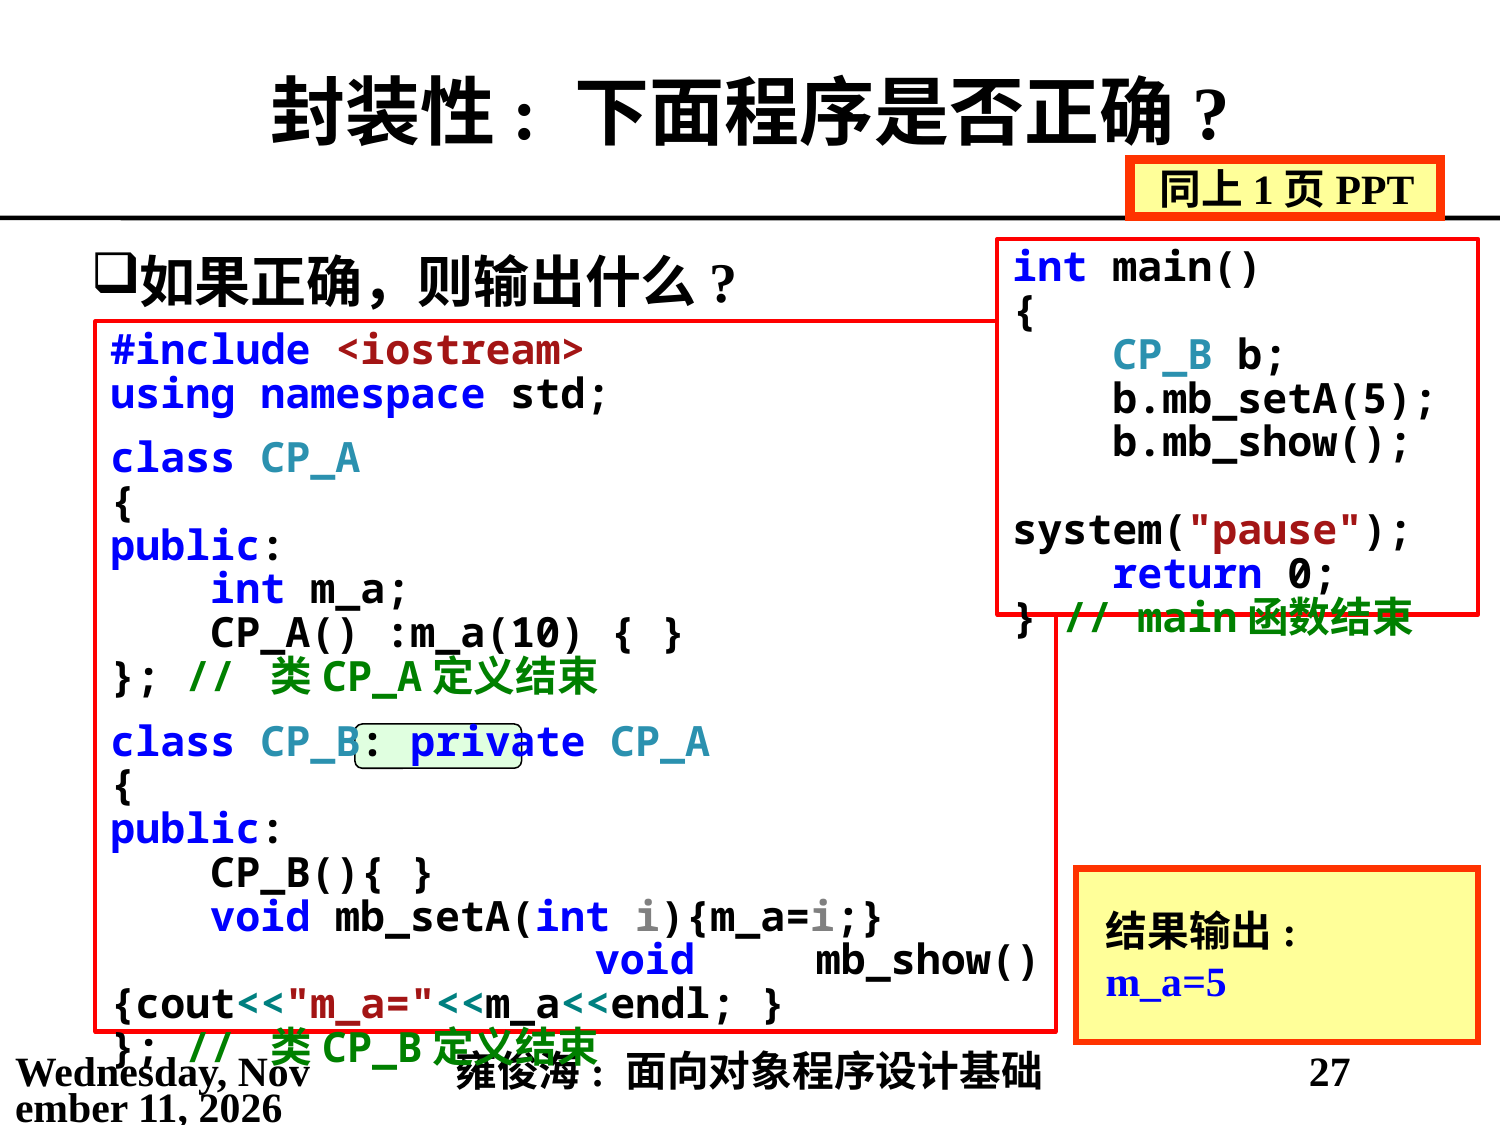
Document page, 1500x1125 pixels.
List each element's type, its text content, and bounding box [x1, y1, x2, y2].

text_box 同上1页PPT [1129, 159, 1441, 217]
title 封装性: 下面程序是否正确? [0, 0, 1500, 217]
slide_number 27 [1161, 1042, 1499, 1103]
list 如果正确，则输出什么? [75, 239, 997, 322]
text_box 结果输出: m_a=5 [1076, 868, 1479, 1043]
footer 雍俊海: 面向对象程序设计基础 [337, 1042, 1161, 1103]
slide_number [0, 1042, 337, 1103]
text_box #include <iostream> using namespace std; class CP_A { public: int m_a; CP_A() :m_a(10) { } }; // 类CP_A定义结束 class CP_B: private CP_A { public: CP_B(){ } void mb_setA(int i){m_a=i;} void mb_show(){cout<<"m_a="<<m_a<<endl; } }; // 类CP_B定义结束 [95, 321, 1056, 1032]
text_box int main() { CP_B b; b.mb_setA(5); b.mb_show(); system("pause"); return 0; } // main函数结束 [997, 238, 1479, 615]
